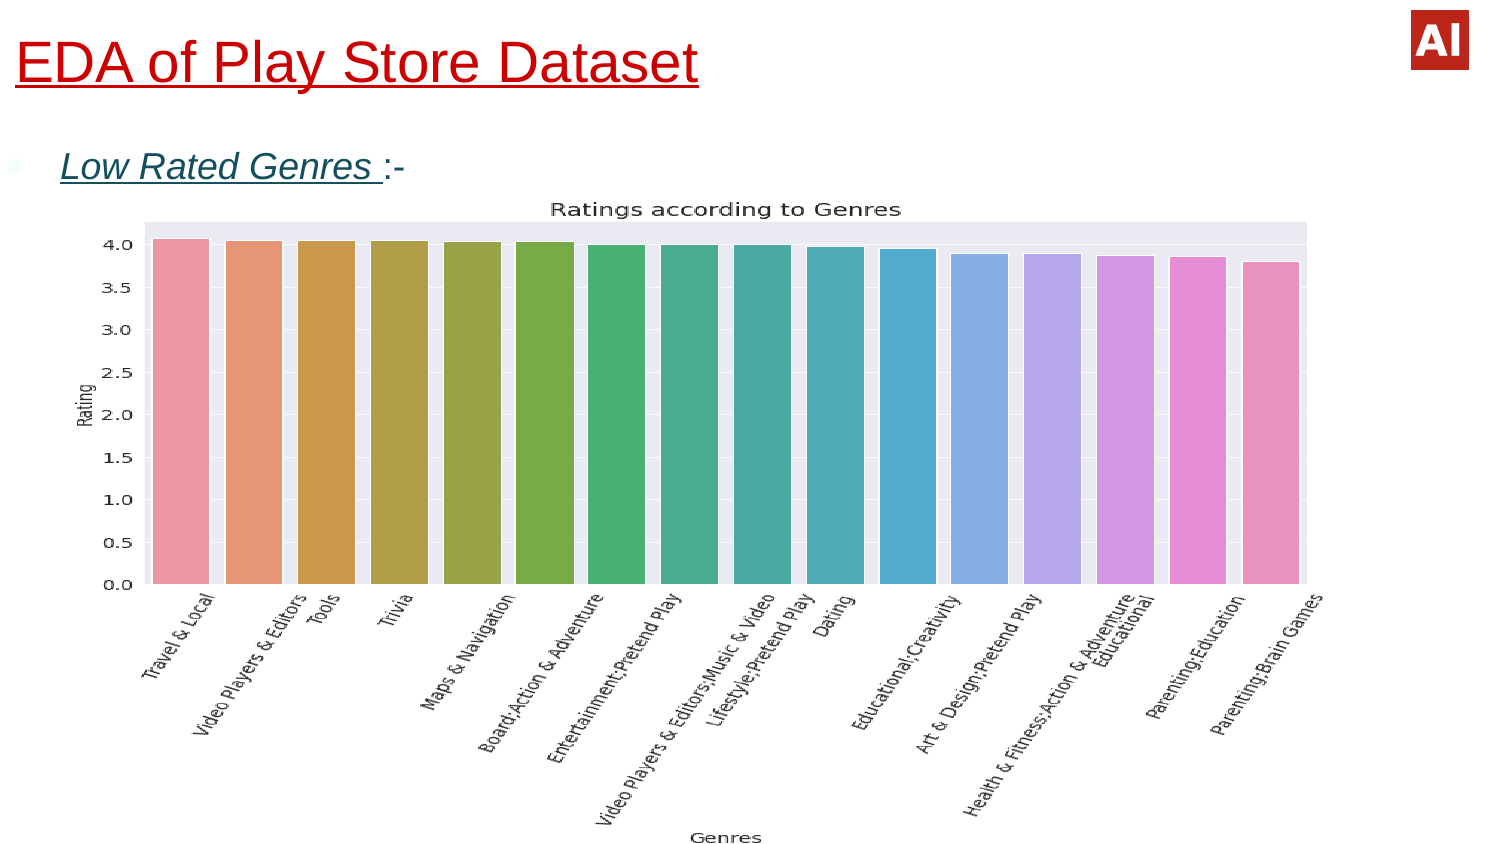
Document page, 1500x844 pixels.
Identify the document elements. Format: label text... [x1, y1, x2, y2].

picture [63, 195, 1341, 844]
list Low Rated Genres :- [0, 120, 1368, 205]
title EDA of Play Store Dataset [0, 8, 1398, 103]
picture [1411, 10, 1469, 70]
